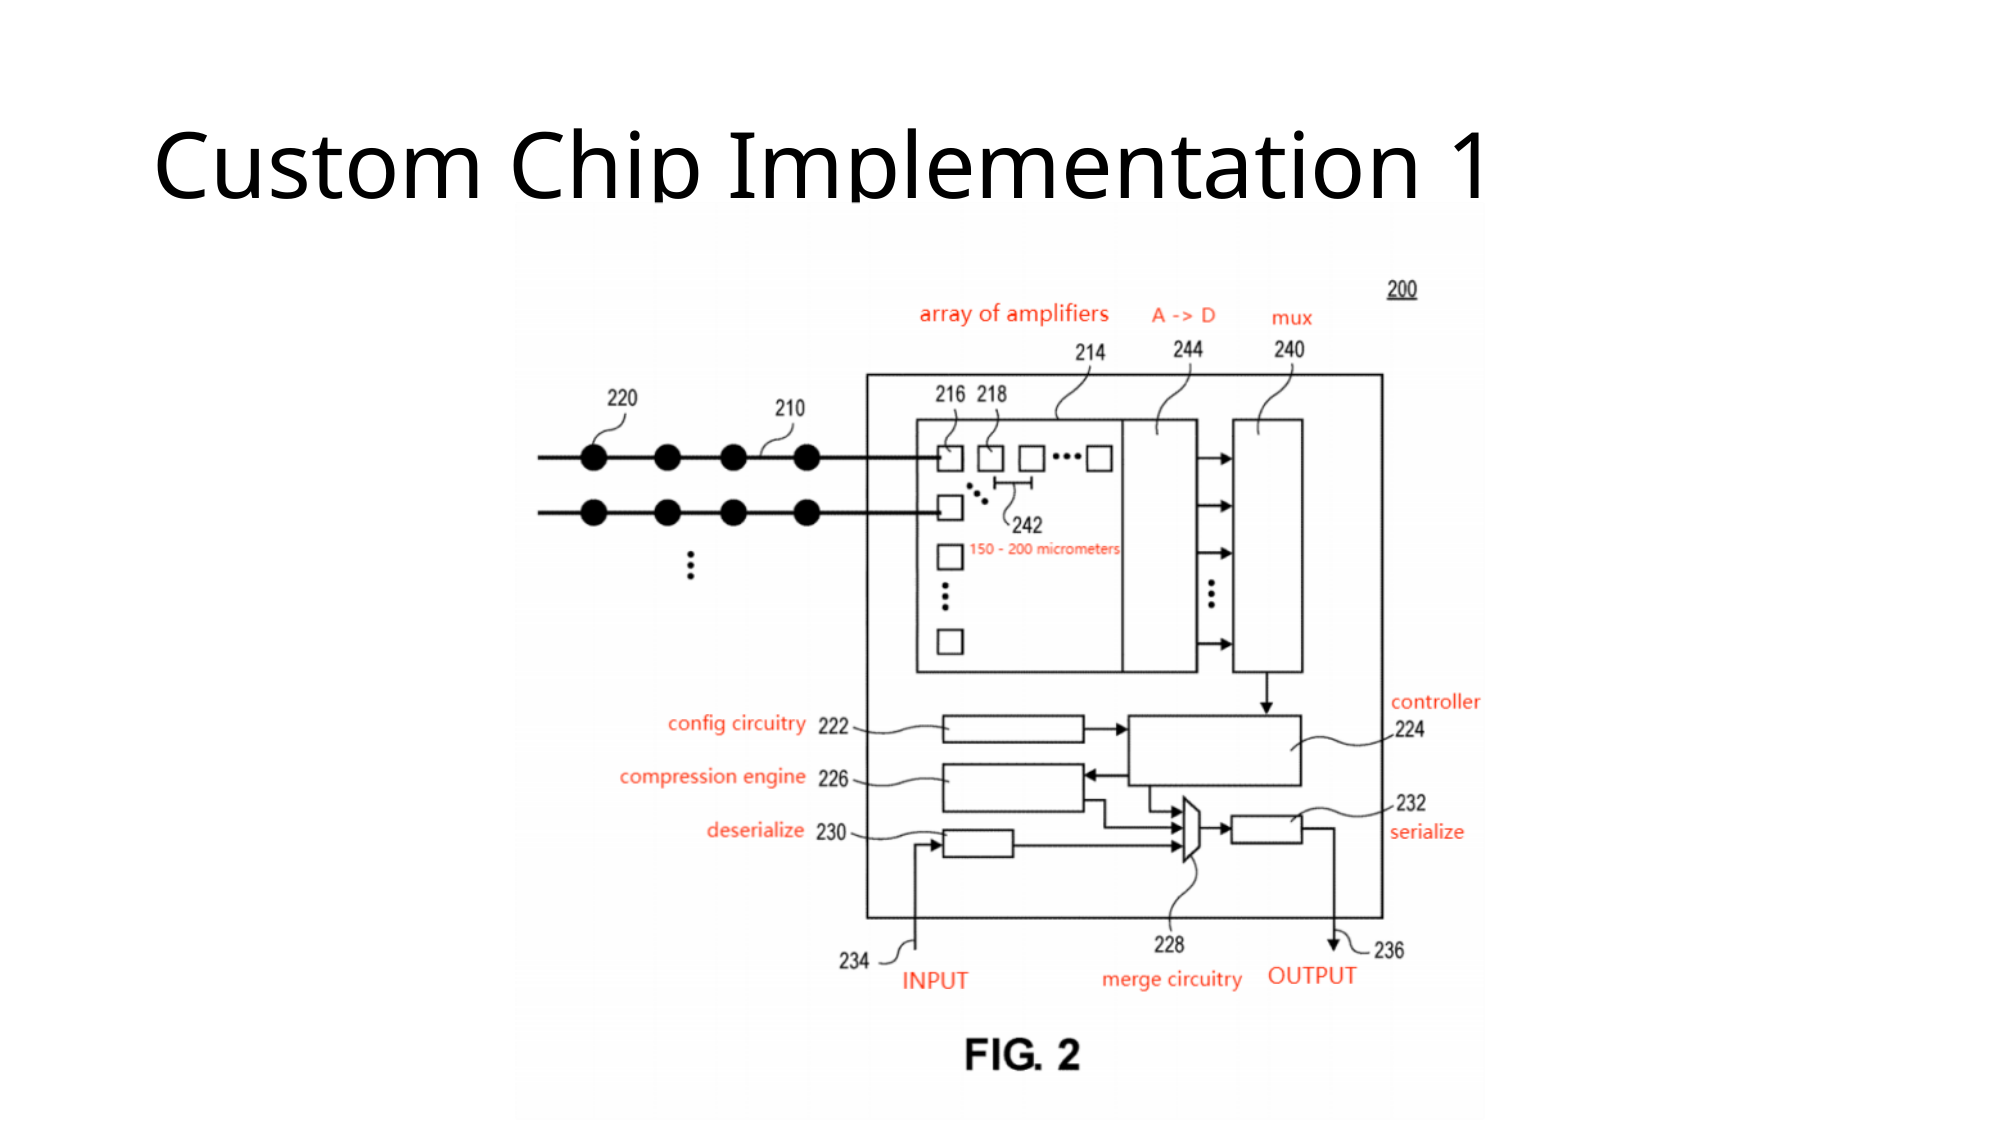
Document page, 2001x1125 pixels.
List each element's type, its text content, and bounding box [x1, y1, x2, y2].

picture [515, 202, 1485, 1121]
title Custom Chip Implementation 1 [137, 59, 1863, 278]
